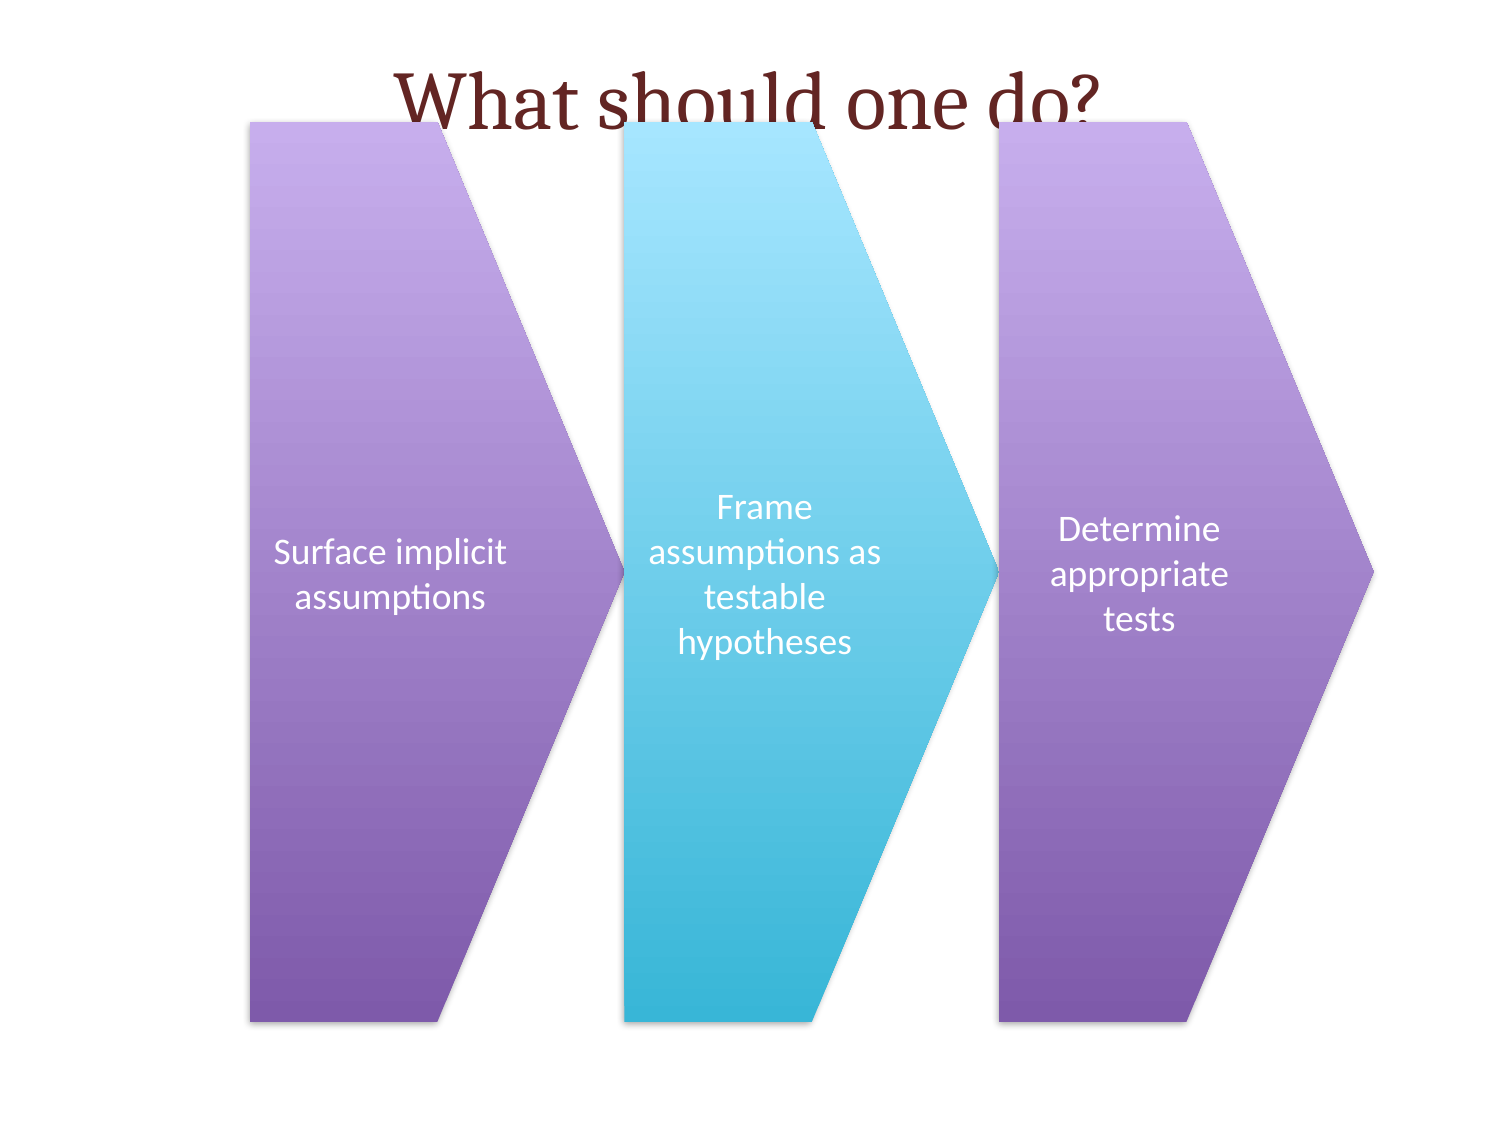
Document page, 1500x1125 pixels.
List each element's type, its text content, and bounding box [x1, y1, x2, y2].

title What should one do? [75, 45, 1425, 147]
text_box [249, 121, 1374, 1023]
